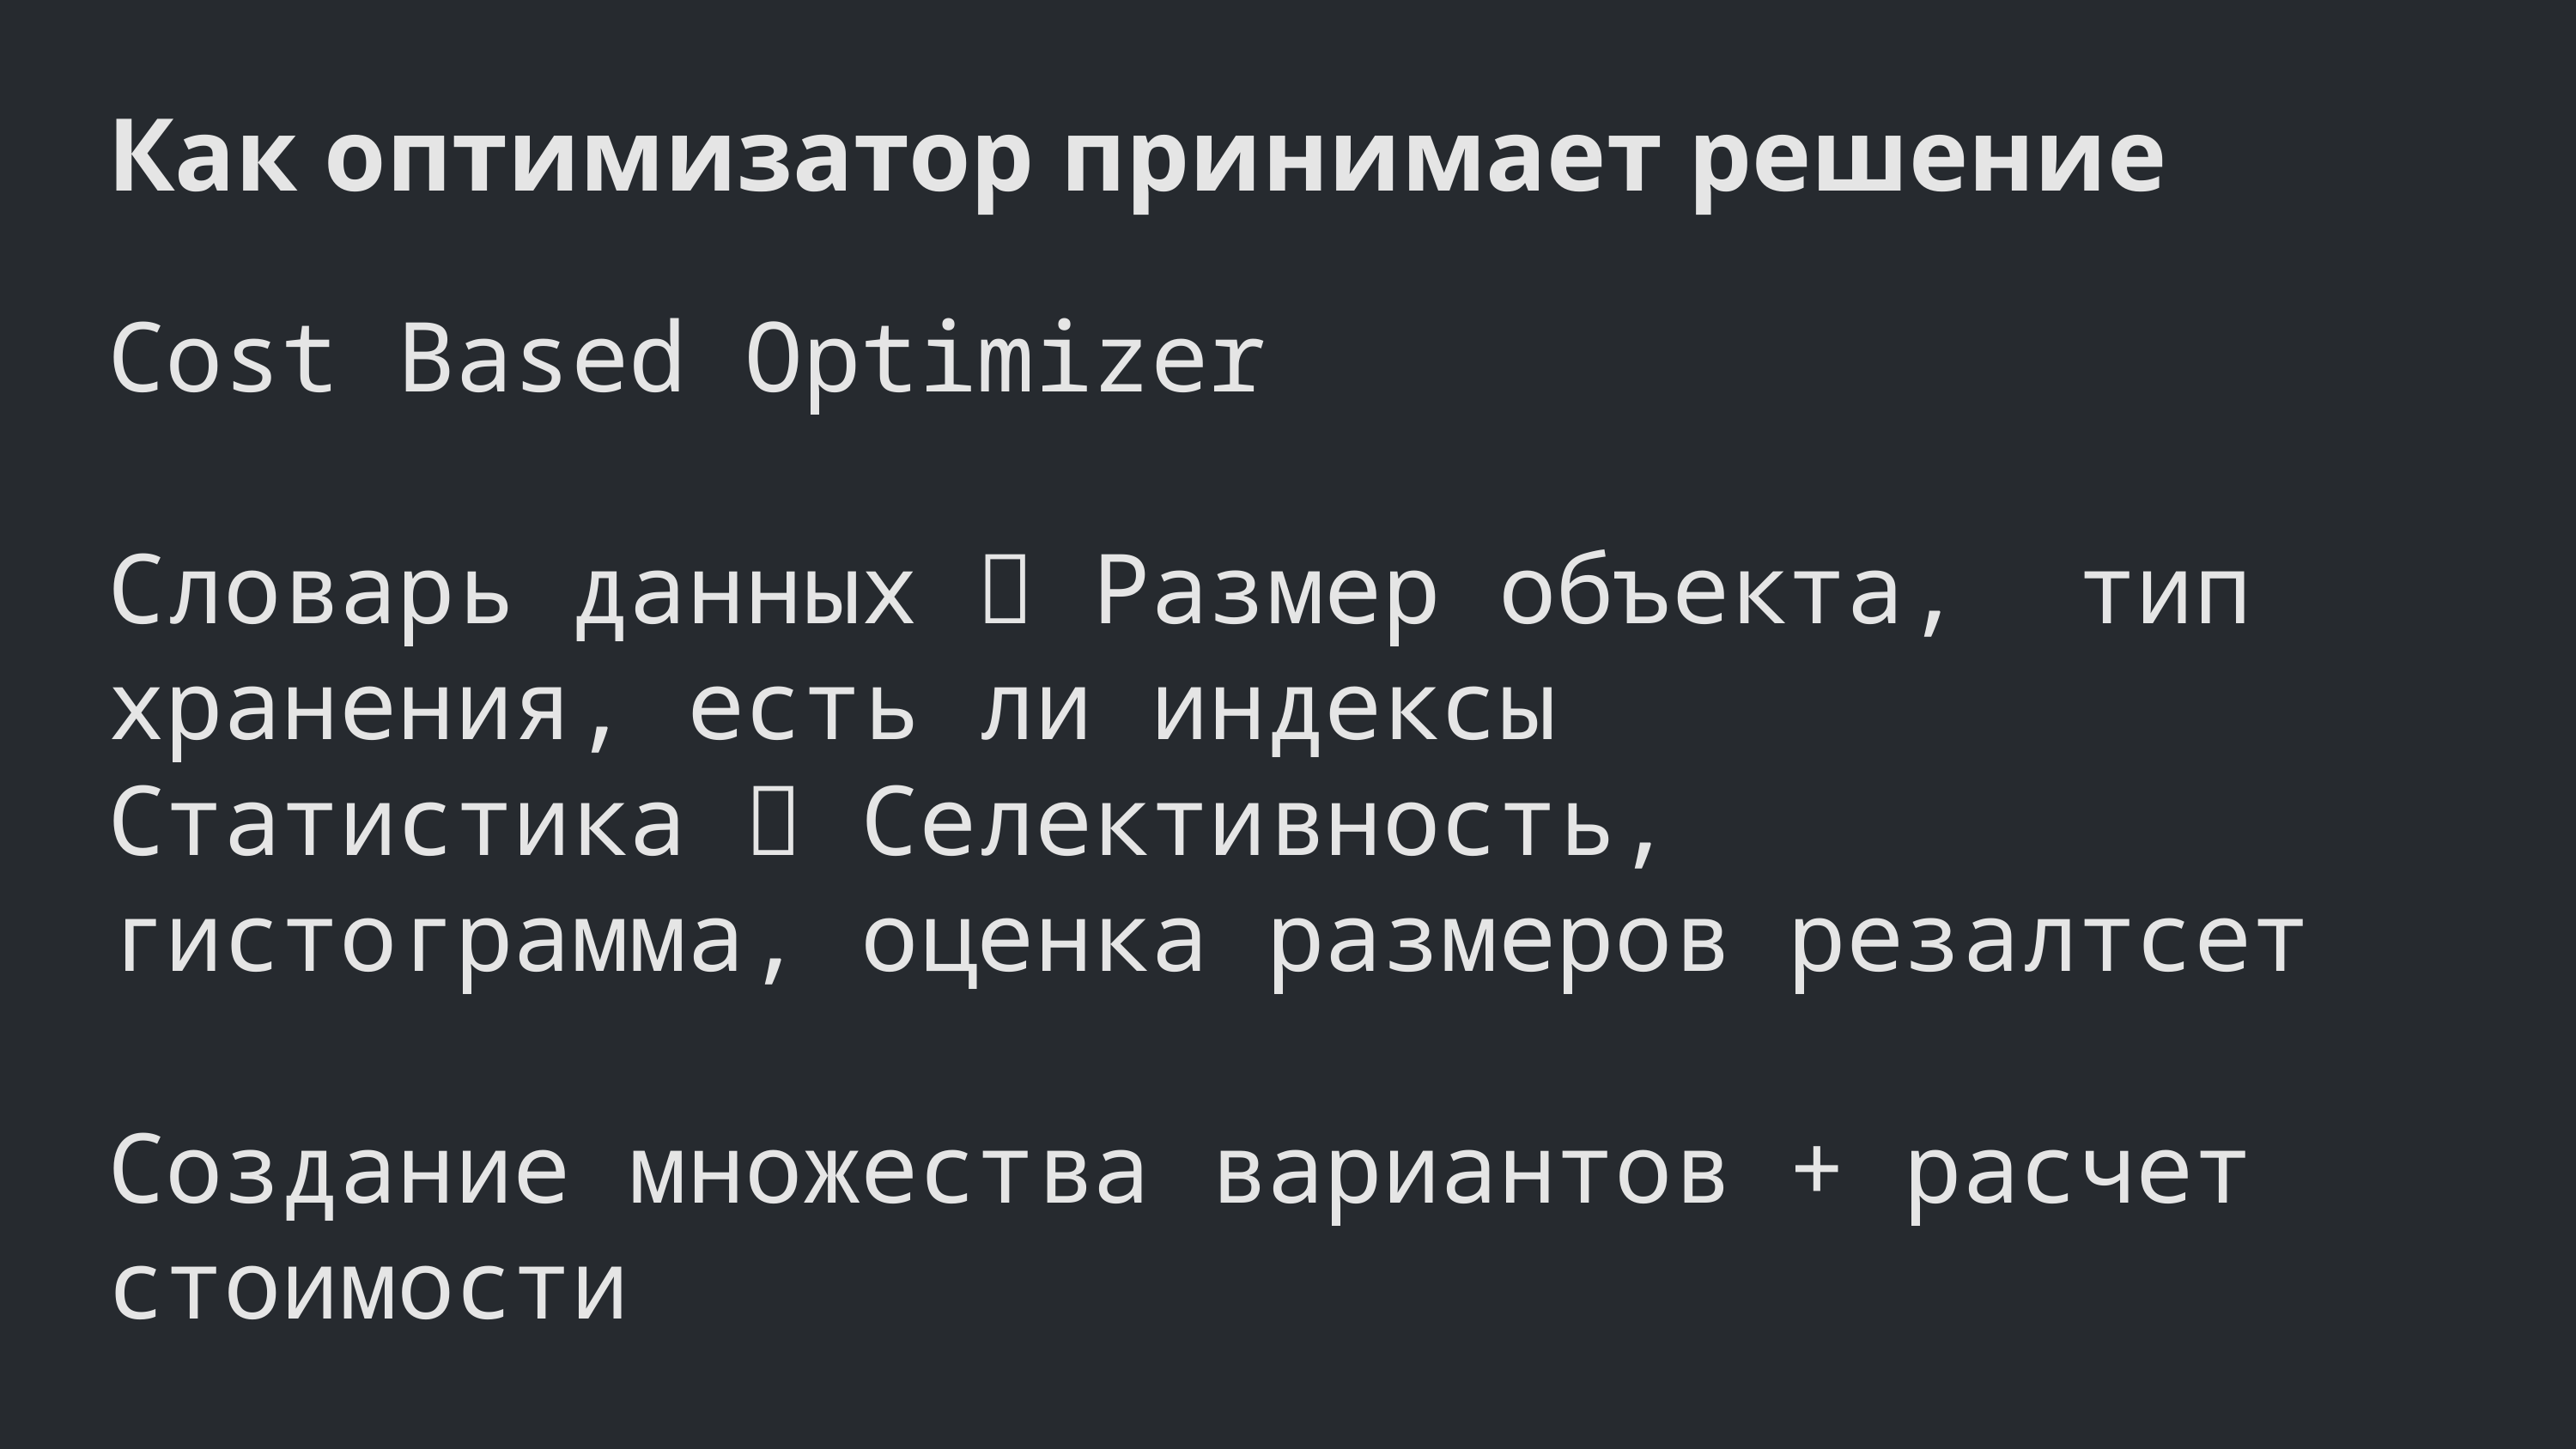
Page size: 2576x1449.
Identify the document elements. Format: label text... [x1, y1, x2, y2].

list Cost Based Optimizer Словарь данных  Размер объекта, тип хранения, есть ли индексы Статистика  Селективность, гистограмма, оценка размеров резалтсет Создание множества вариантов + расчет стоимости [107, 294, 2415, 803]
list Как оптимизатор принимает решение [107, 110, 2415, 294]
